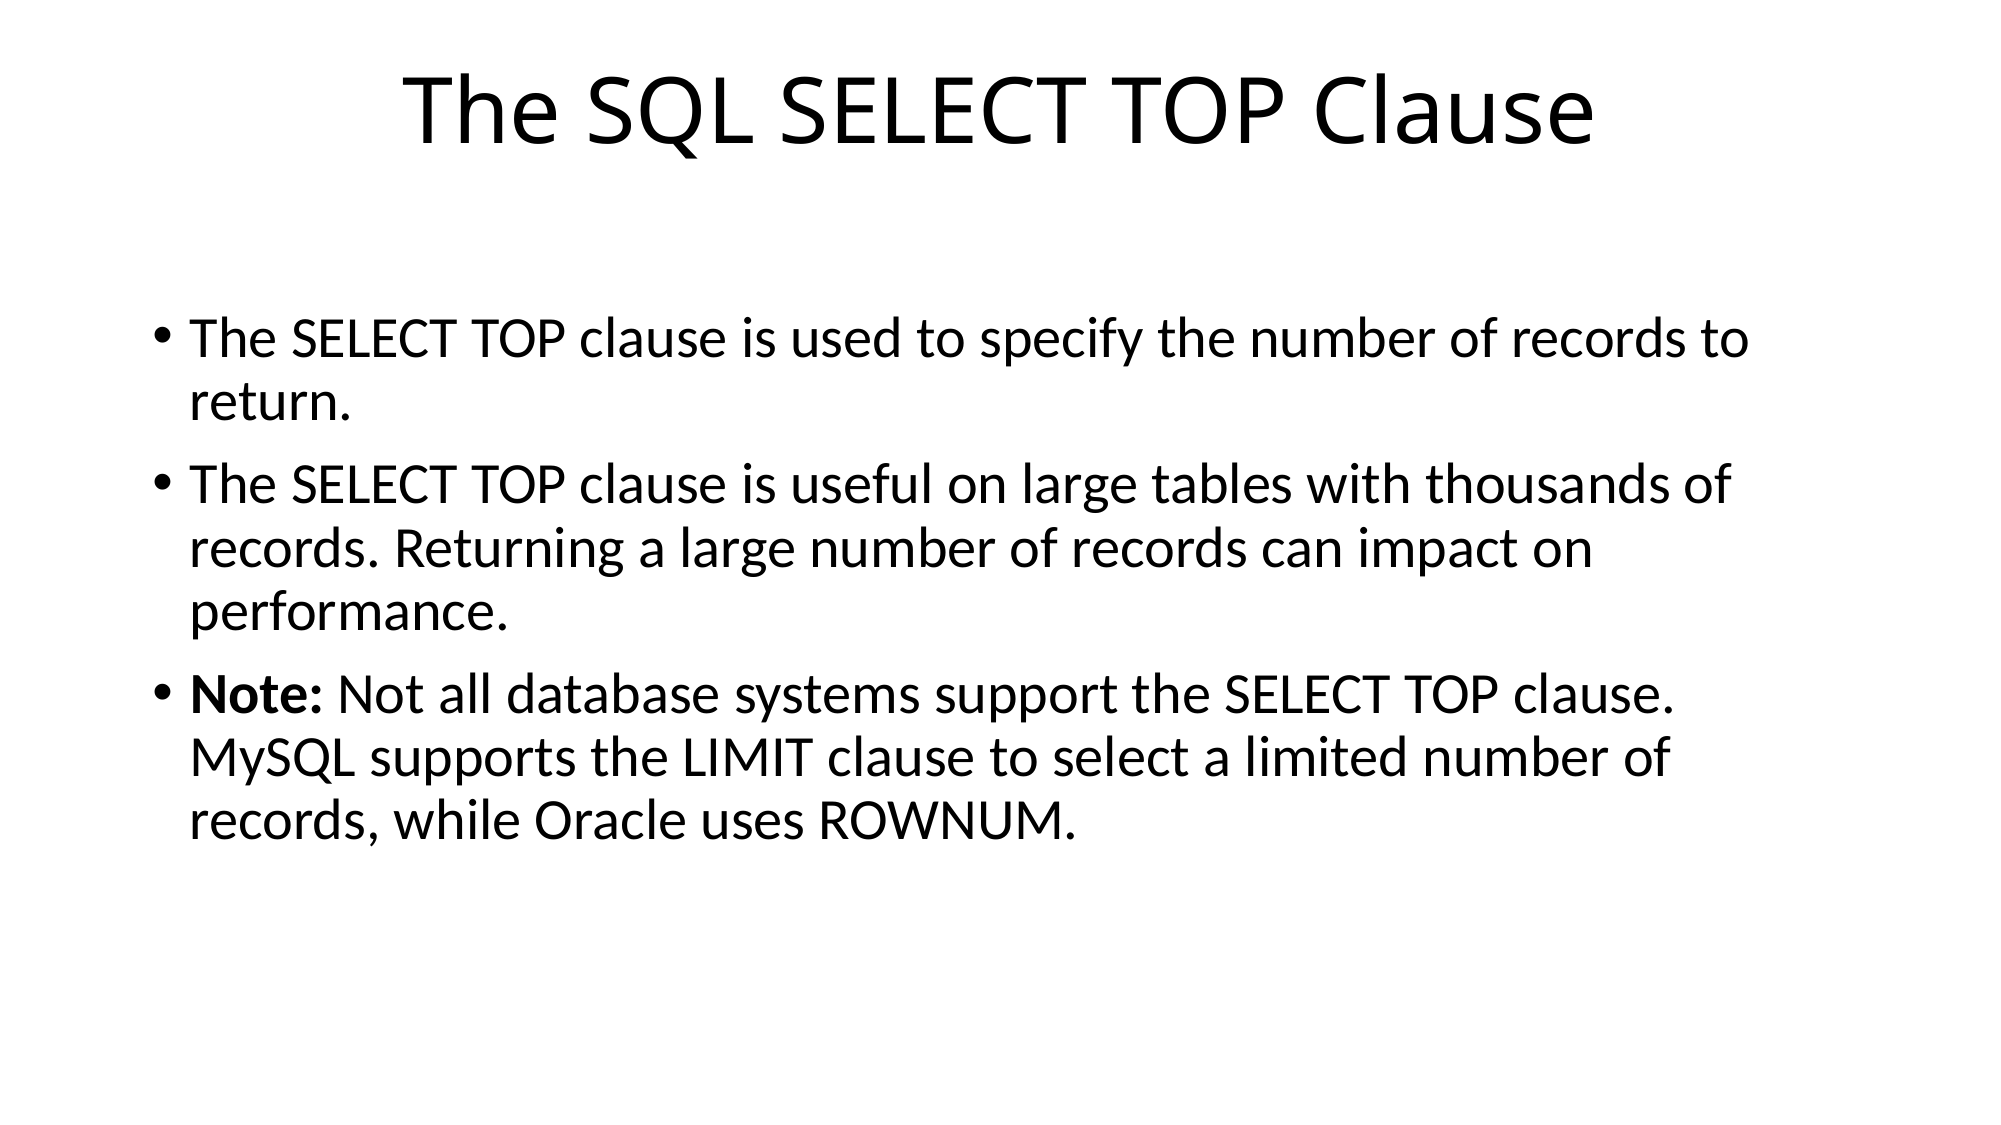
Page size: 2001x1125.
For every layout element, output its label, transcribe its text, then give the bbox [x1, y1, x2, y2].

list The SELECT TOP clause is used to specify the number of records to return. The SELECT TOP clause is useful on large tables with thousands of records. Returning a large number of records can impact on performance. Note: Not all database systems support the SELECT TOP clause. MySQL supports the LIMIT clause to select a limited number of records, while Oracle uses ROWNUM. [137, 299, 1863, 1014]
title The SQL SELECT TOP Clause [137, 59, 1863, 278]
